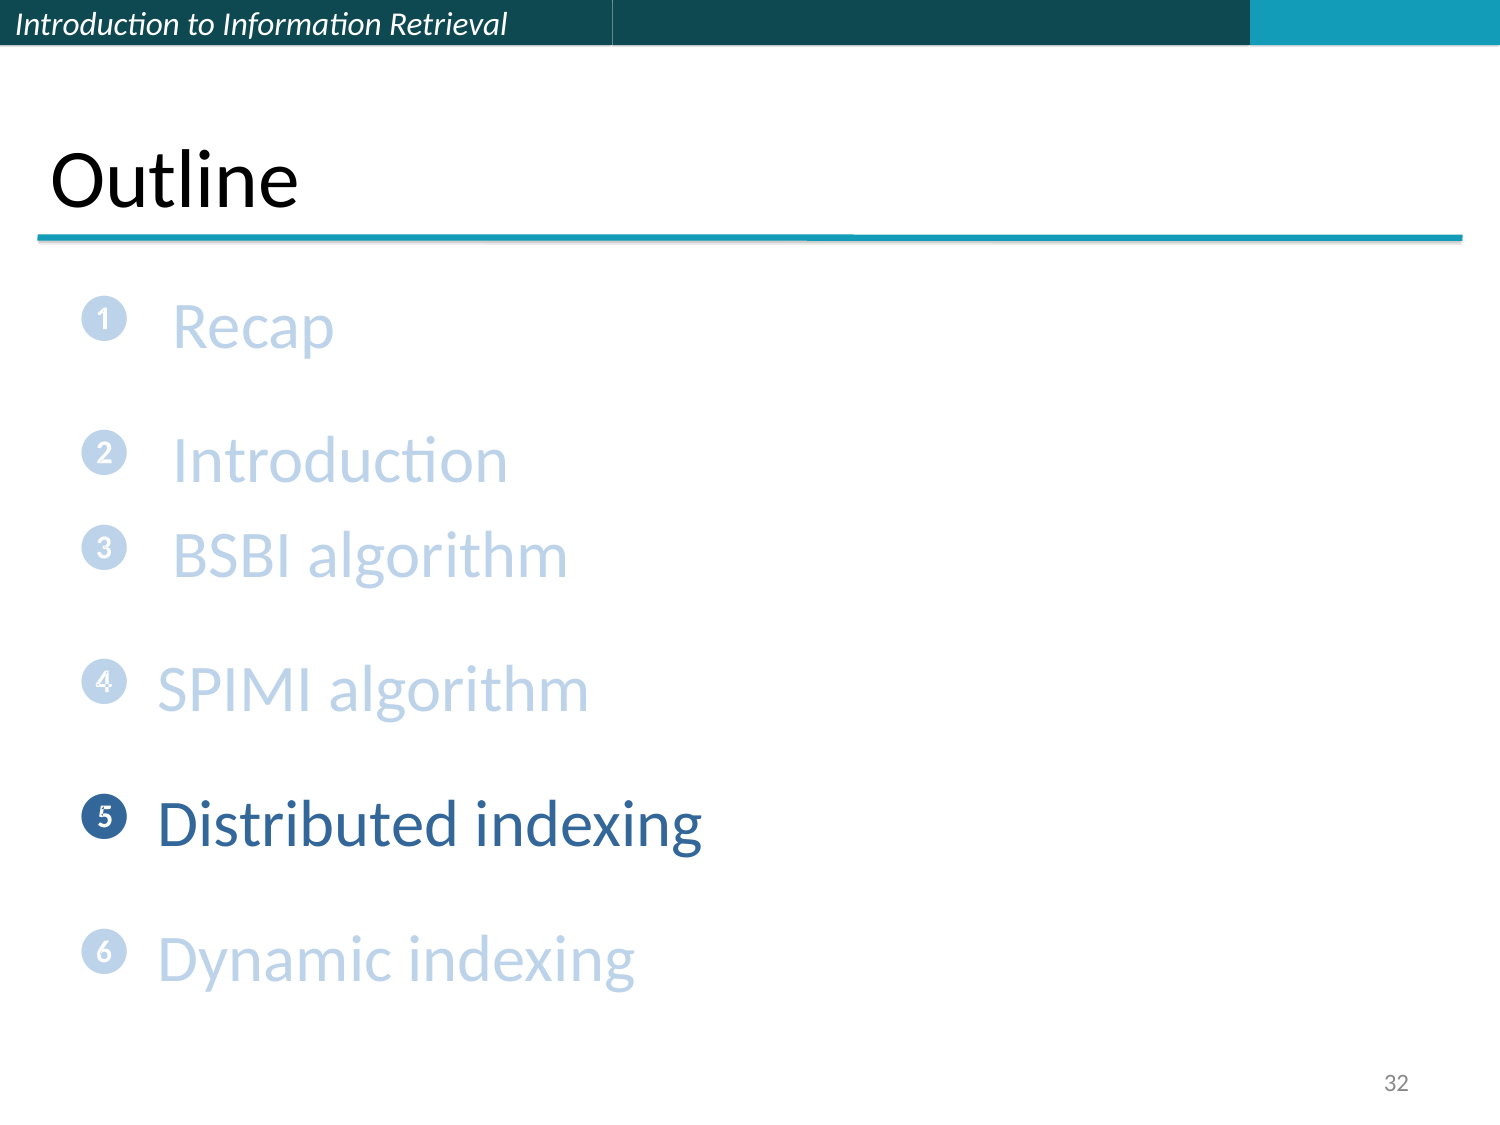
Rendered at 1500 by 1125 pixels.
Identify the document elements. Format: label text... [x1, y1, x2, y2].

title Outline [34, 16, 1385, 232]
text_box Recap Introduction BSBI algorithm SPIMI algorithm Distributed indexing Dynamic indexing [58, 234, 1418, 1010]
slide_number 32 [1074, 1058, 1425, 1105]
